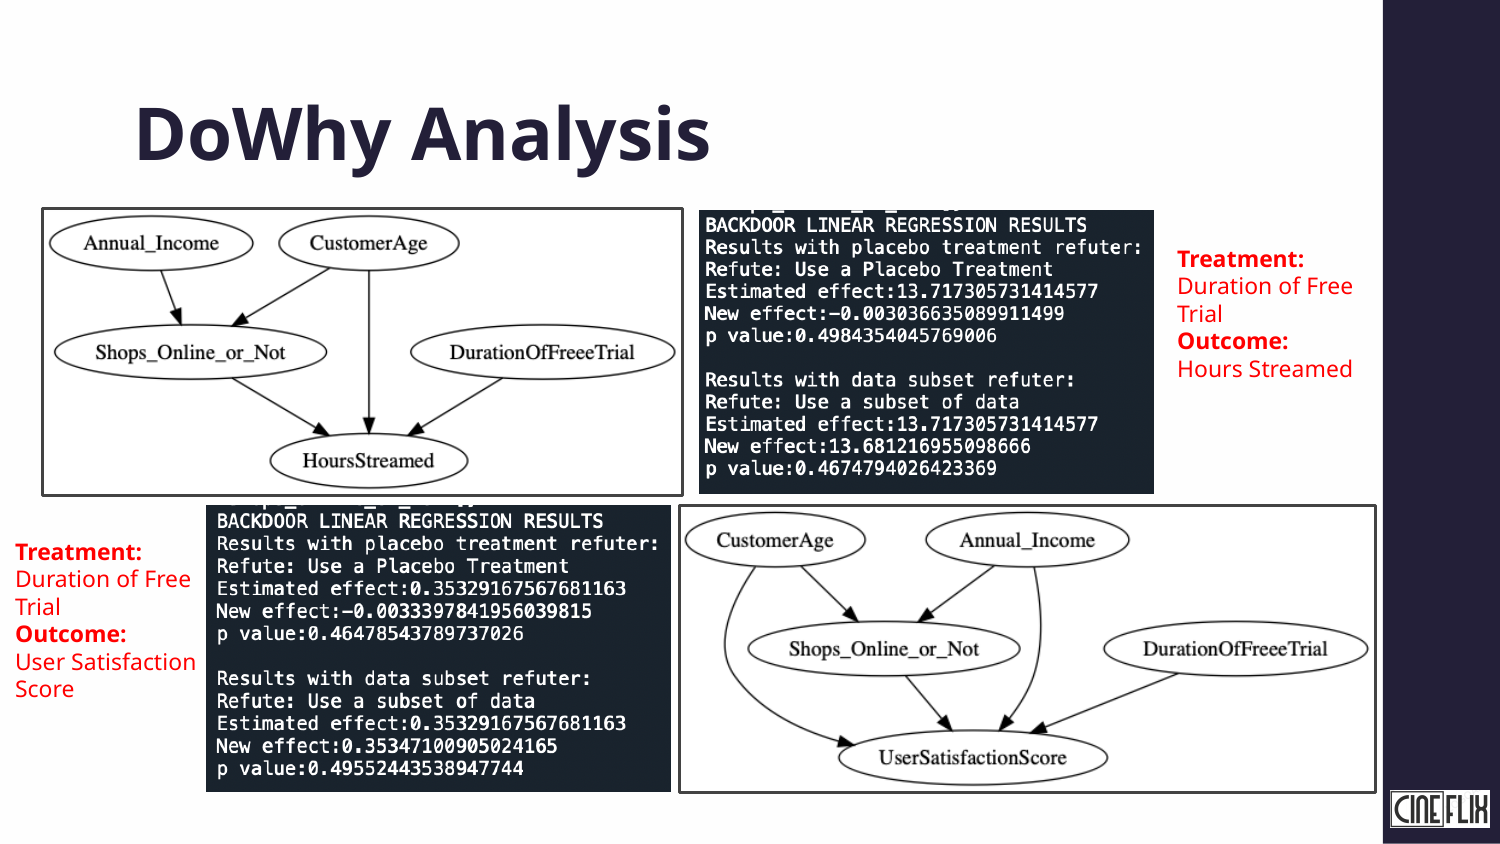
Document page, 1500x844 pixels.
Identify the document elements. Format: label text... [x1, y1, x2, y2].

picture [44, 209, 681, 495]
picture [698, 209, 1155, 495]
text_box Treatment: Duration of Free Trial Outcome: User Satisfaction Score [0, 522, 200, 768]
picture [206, 505, 672, 792]
text_box Treatment: Duration of Free Trial Outcome: Hours Streamed [1162, 229, 1382, 475]
title DoWhy Analysis [118, 72, 1382, 167]
picture [1390, 790, 1491, 829]
picture [680, 506, 1375, 791]
